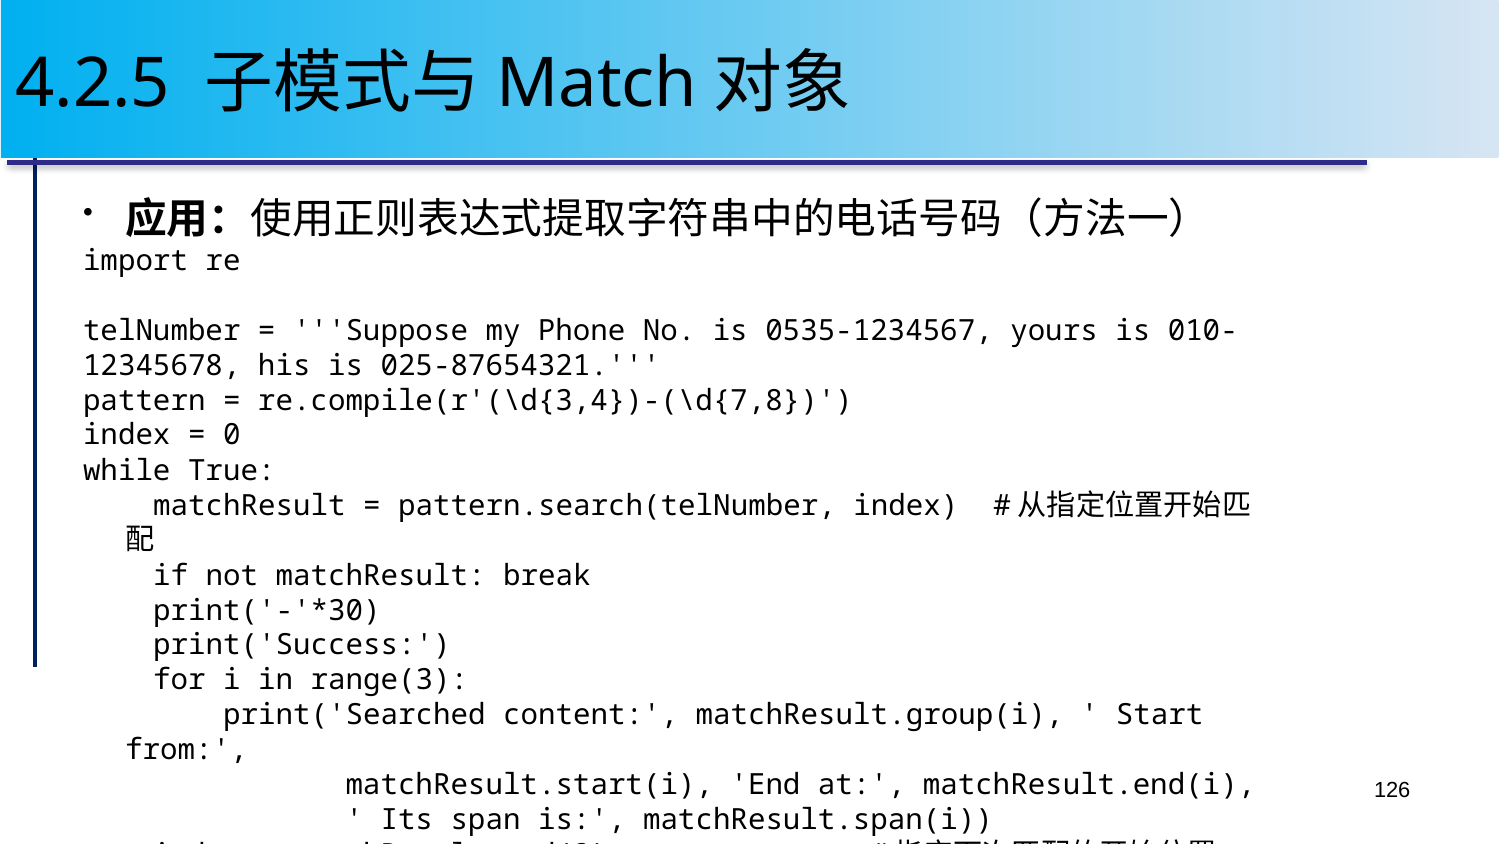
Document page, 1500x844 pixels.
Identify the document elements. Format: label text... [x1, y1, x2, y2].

list 应用：使用正则表达式提取字符串中的电话号码（方法一） import re telNumber = '''Suppose my Phone No. is 0535-1234567, yours is 010-12345678, his is 025-87654321.''' pattern = re.compile(r'(\d{3,4})-(\d{7,8})') index = 0 while True: matchResult = pattern.search(telNumber, index) #从指定位置开始匹配 if not matchResult: break print('-'*30) print('Success:') for i in range(3): print('Searched content:', matchResult.group(i), ' Start from:', matchResult.start(i), 'End at:', matchResult.end(i), ' Its span is:', matchResult.span(i)) index = matchResult.end(2) #指定下次匹配的开始位置 [68, 193, 1281, 751]
title 4.2.5 子模式与Match对象 [0, 0, 1499, 158]
slide_number 126 [1074, 768, 1425, 828]
